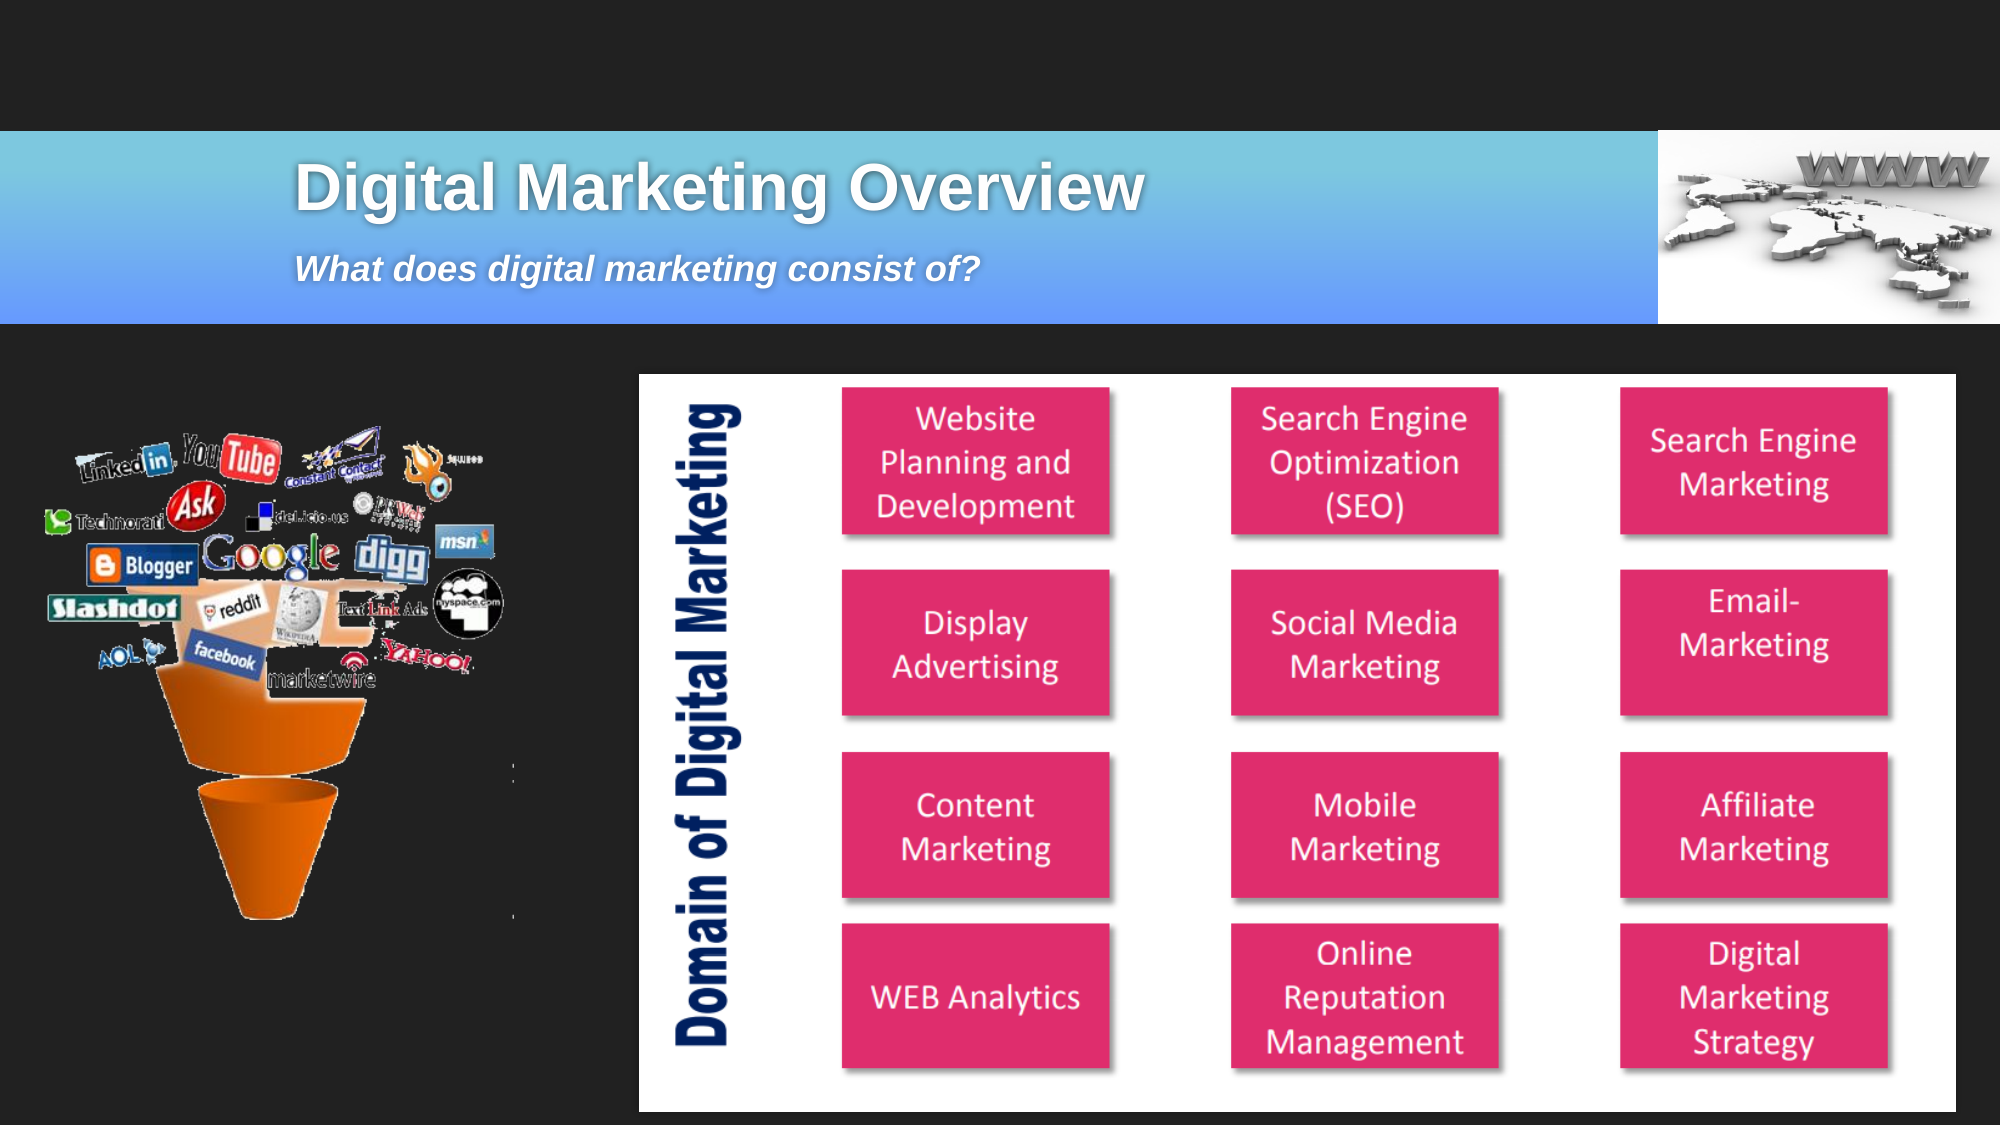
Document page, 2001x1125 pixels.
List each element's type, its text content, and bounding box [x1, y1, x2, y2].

picture [44, 426, 514, 920]
title Digital Marketing Overview [279, 136, 1338, 230]
list What does digital marketing consist of? [279, 237, 1548, 297]
picture [1658, 130, 2000, 324]
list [639, 374, 1956, 1113]
